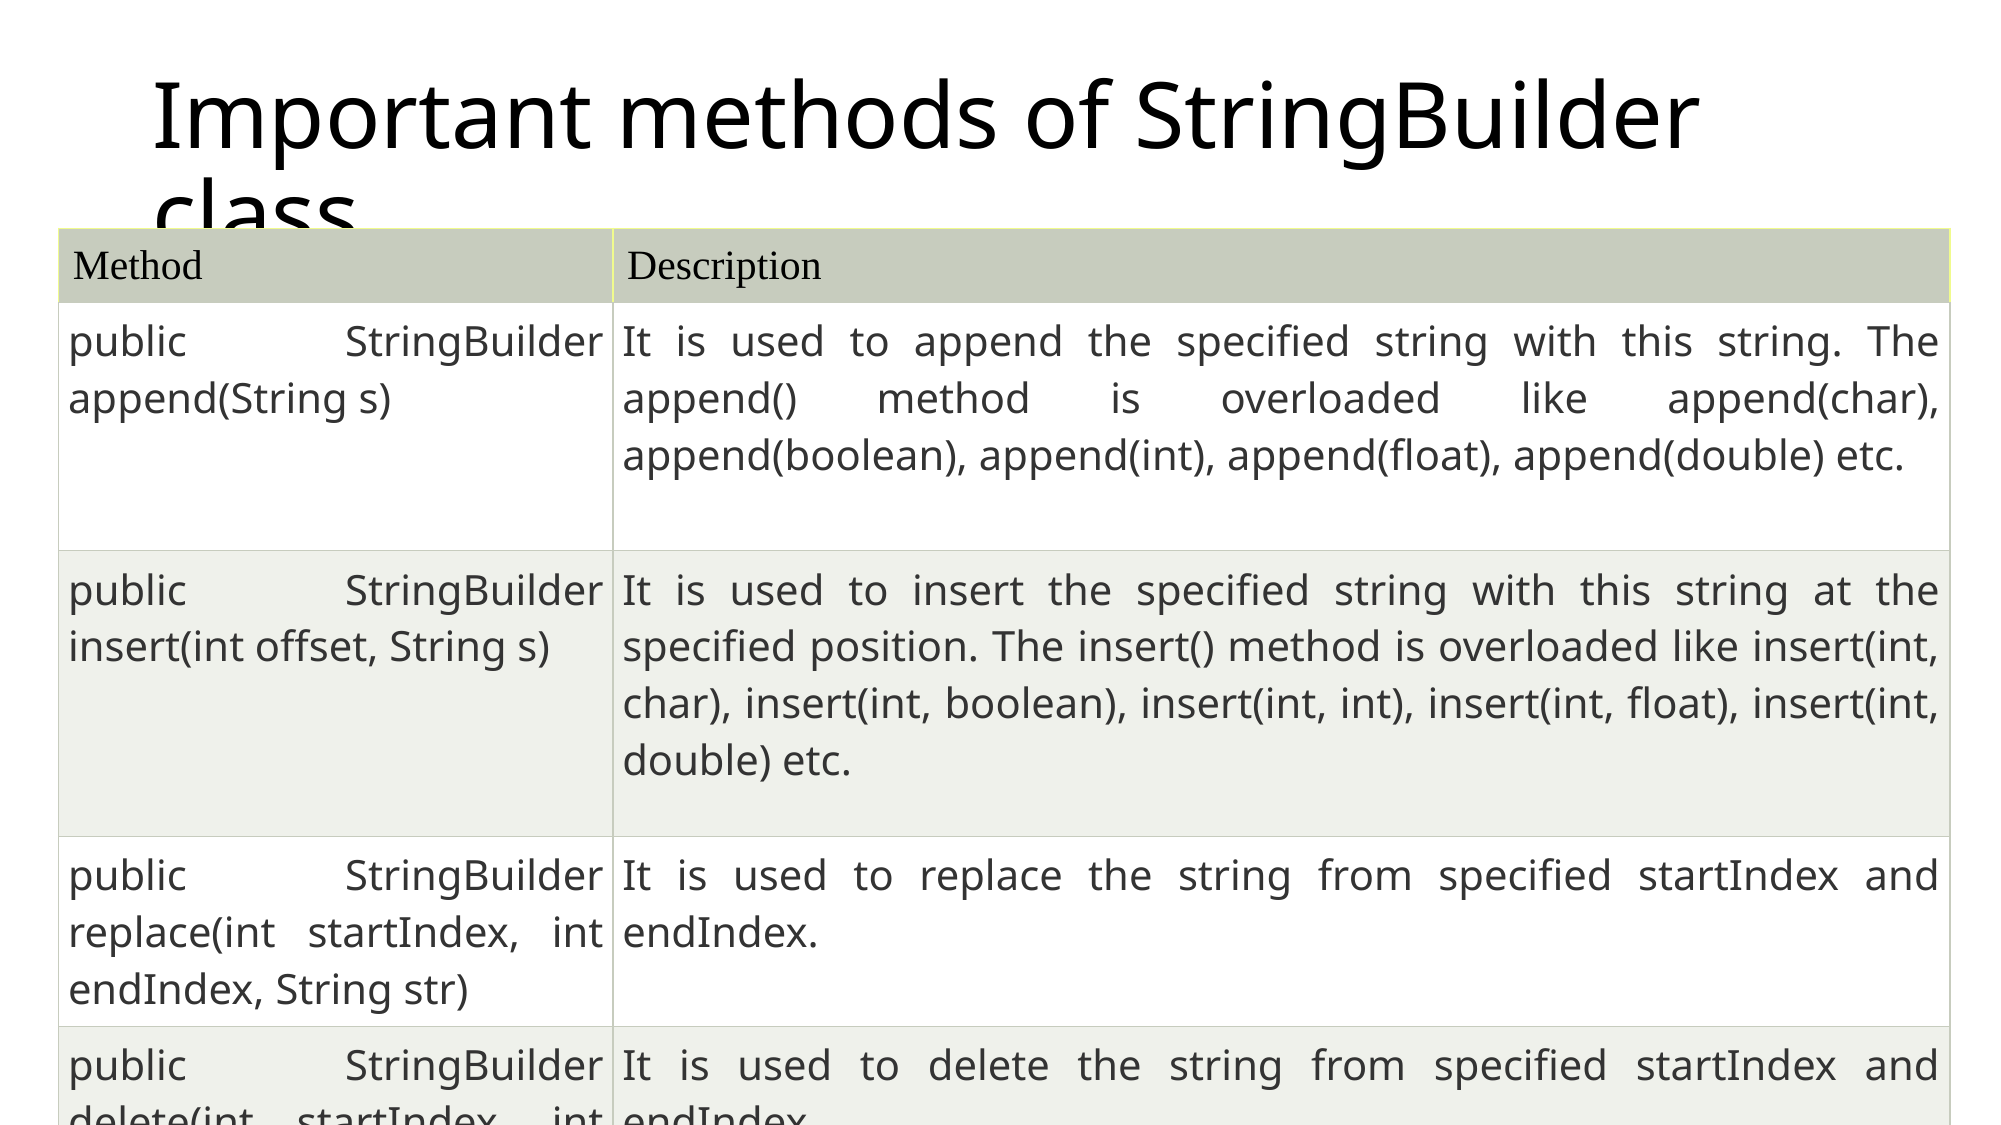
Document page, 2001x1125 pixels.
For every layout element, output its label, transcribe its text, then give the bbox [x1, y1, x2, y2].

table_cell It is used to replace the string from specified startIndex and endIndex. [614, 837, 1949, 1026]
table_cell It is used to append the specified string with this string. The append() method is overloaded like append(char), append(boolean), append(int), append(float), append(double) etc. [614, 303, 1949, 550]
table_cell It is used to delete the string from specified startIndex and endIndex. [614, 1027, 1949, 1125]
table_cell It is used to insert the specified string with this string at the specified position. The insert() method is overloaded like insert(int, char), insert(int, boolean), insert(int, int), insert(int, float), insert(int, double) etc. [614, 551, 1949, 836]
table_header Description [614, 229, 1949, 302]
table_cell public StringBuilder append(String s) [59, 303, 612, 550]
table_header Method [59, 229, 612, 302]
title Important methods of StringBuilder class [137, 59, 1863, 228]
table_cell public StringBuilder insert(int offset, String s) [59, 551, 612, 836]
table_cell public StringBuilder replace(int startIndex, int endIndex, String str) [59, 837, 612, 1026]
table_cell public StringBuilder delete(int startIndex, int endIndex) [59, 1027, 612, 1125]
